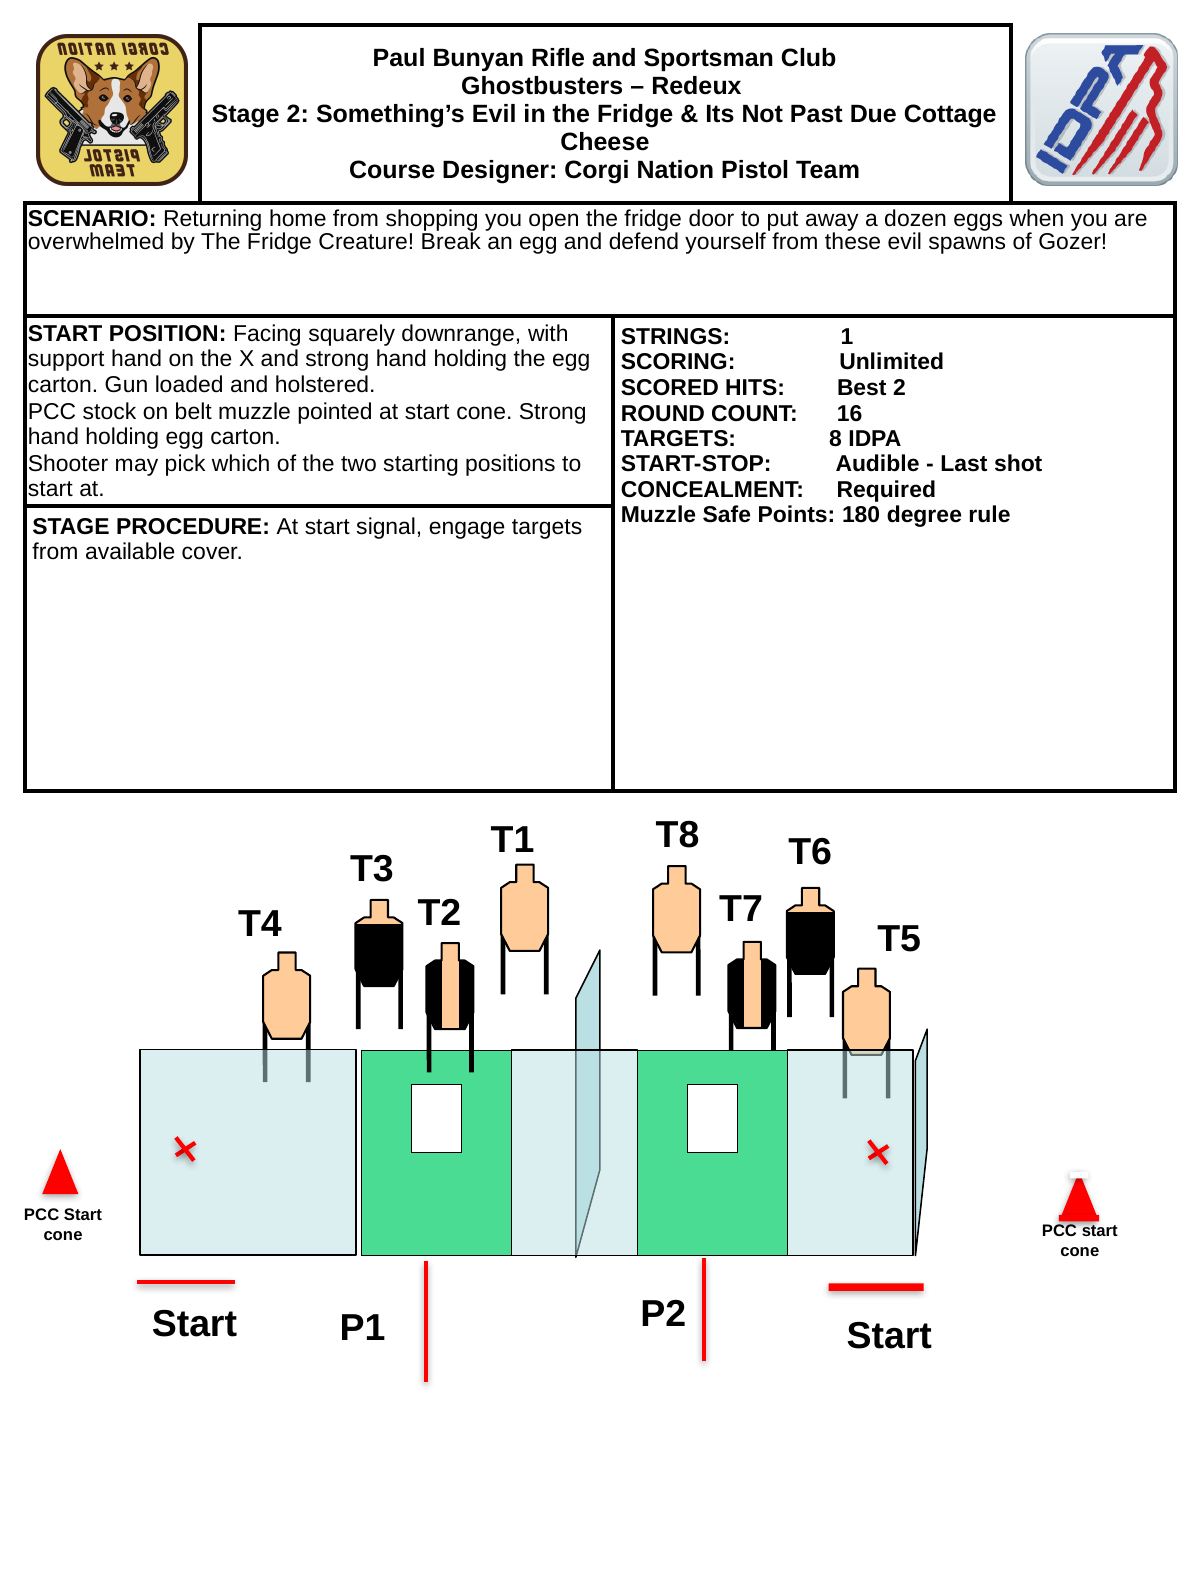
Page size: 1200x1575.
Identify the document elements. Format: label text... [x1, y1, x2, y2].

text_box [786, 887, 835, 1018]
table_cell STAGE PROCEDURE: At start signal, engage targets from available cover. [27, 508, 611, 789]
text_box [139, 1049, 356, 1255]
table_cell STRINGS: 1 SCORING: Unlimited SCORED HITS: Best 2 ROUND COUNT: 16 TARGETS: 8 IDPA START-STOP: Audible - Last shot CONCEALMENT: Required Muzzle Safe Points: 180 degree rule [615, 318, 1173, 789]
text_box P2 [625, 1281, 699, 1342]
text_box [262, 952, 311, 1083]
text_box T7 [704, 876, 792, 937]
table_header [1013, 25, 1175, 201]
text_box [575, 950, 600, 1050]
text_box [915, 1029, 928, 1256]
text_box [787, 1050, 913, 1256]
table_cell START POSITION: Facing squarely downrange, with support hand on the X and strong hand holding the egg carton. Gun loaded and holstered. PCC stock on belt muzzle pointed at start cone. Strong hand holding egg carton. Shooter may pick which of the two starting positions to start at. [27, 318, 611, 504]
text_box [500, 864, 549, 995]
text_box [361, 1050, 511, 1256]
table_cell SCENARIO: Returning home from shopping you open the fridge door to put away a dozen eggs when you are overwhelmed by The Fridge Creature! Break an egg and defend yourself from these evil spawns of Gozer! [27, 205, 1173, 314]
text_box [426, 942, 474, 1073]
text_box T1 [475, 807, 564, 868]
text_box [1023, 1171, 1137, 1269]
picture [1024, 32, 1179, 187]
table_header Paul Bunyan Rifle and Sportsman Club Ghostbusters – Redeux Stage 2: Something’s Evil in the Fridge & Its Not Past Due Cottage Cheese Course Designer: Corgi Nation Pistol Team [202, 27, 1009, 201]
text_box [355, 899, 403, 1030]
text_box T8 [640, 802, 729, 863]
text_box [728, 941, 776, 1072]
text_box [868, 1140, 889, 1164]
text_box [511, 1050, 637, 1256]
text_box Start [831, 1303, 963, 1364]
text_box T5 [862, 906, 951, 966]
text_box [652, 865, 701, 996]
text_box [842, 968, 891, 1099]
text_box T2 [402, 880, 491, 941]
text_box T4 [223, 891, 311, 952]
text_box [637, 1050, 787, 1256]
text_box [6, 1148, 120, 1253]
text_box Start [137, 1291, 254, 1351]
text_box T6 [773, 819, 861, 880]
text_box [828, 1283, 924, 1292]
text_box P2 [709, 1281, 714, 1342]
table_header [25, 25, 198, 201]
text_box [175, 1137, 196, 1161]
text_box T3 [335, 836, 423, 897]
picture [36, 34, 189, 187]
text_box P1 [324, 1295, 413, 1356]
